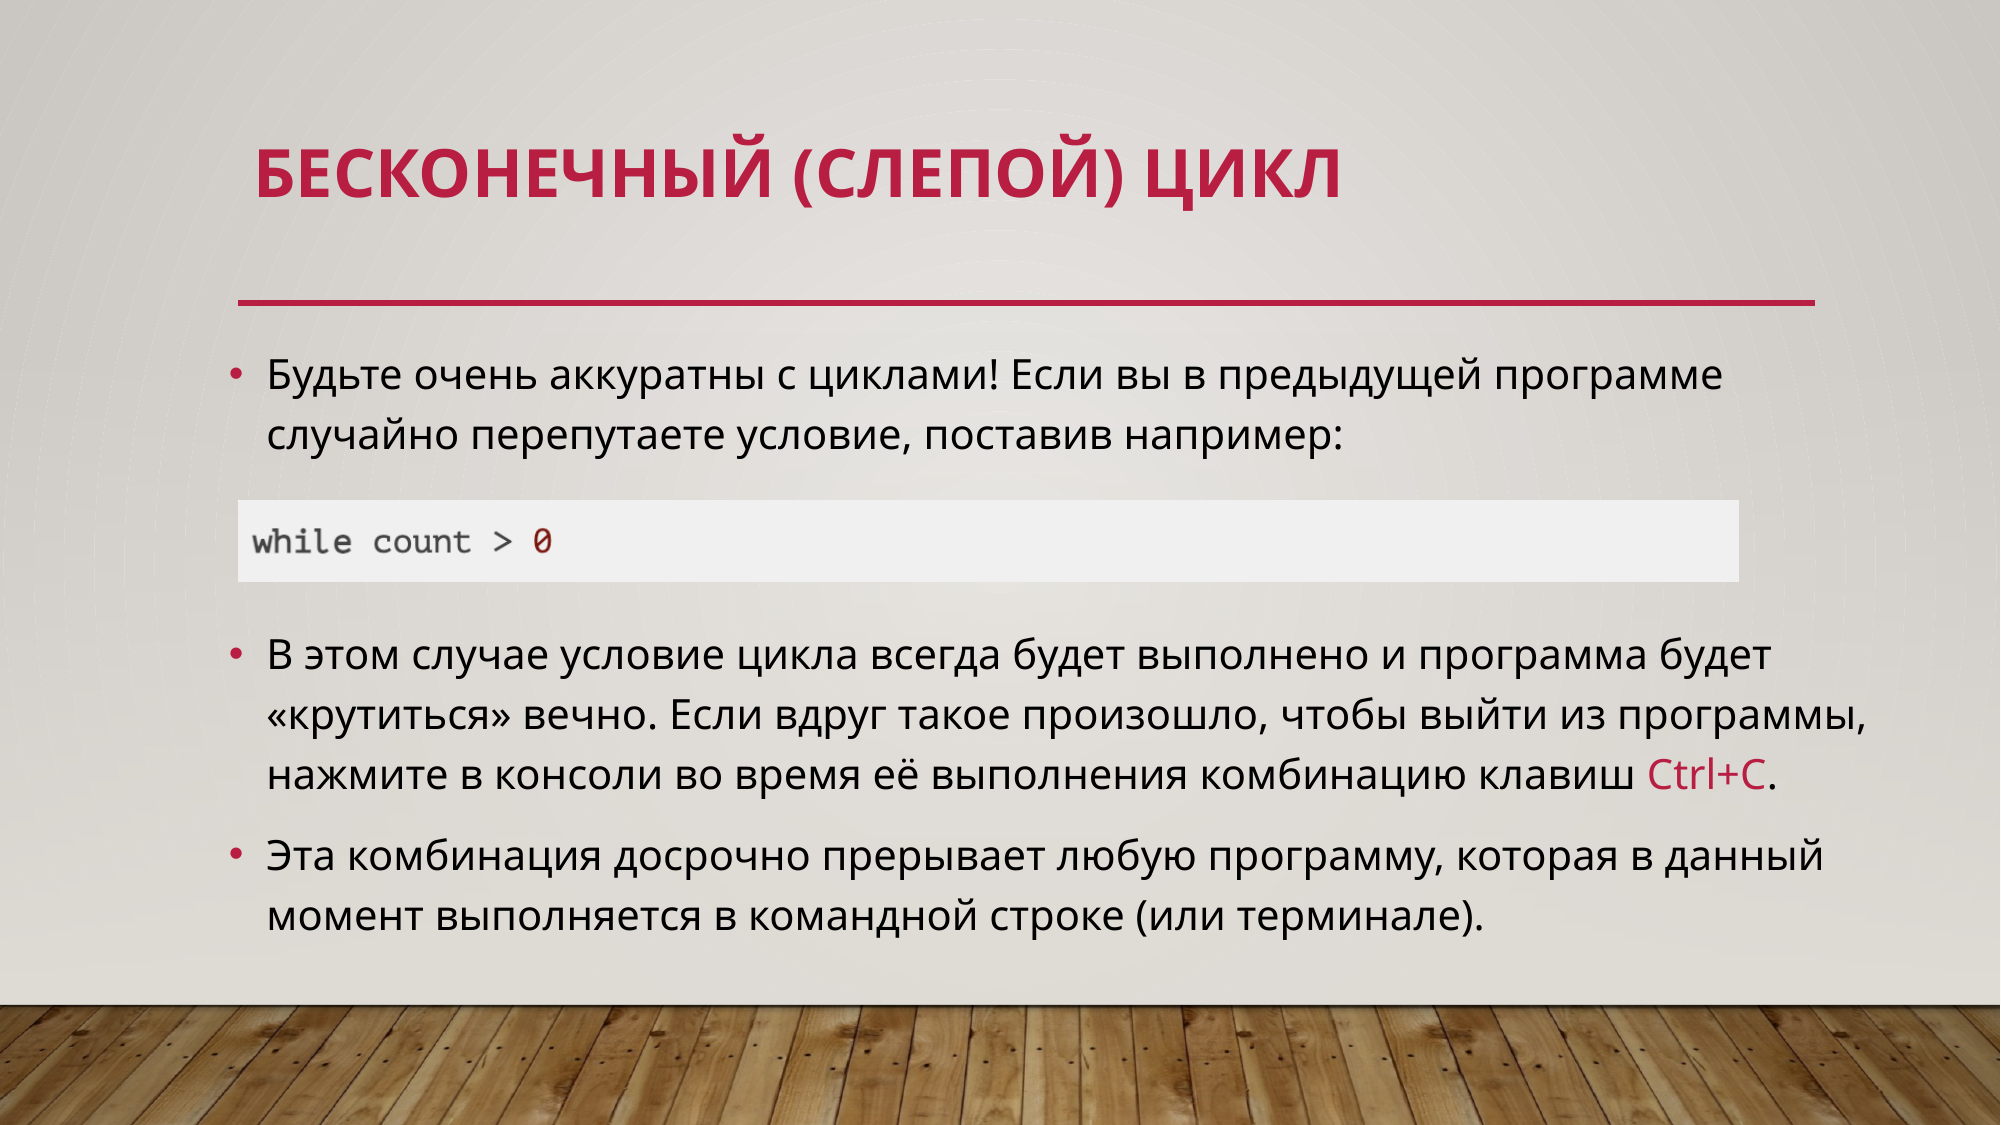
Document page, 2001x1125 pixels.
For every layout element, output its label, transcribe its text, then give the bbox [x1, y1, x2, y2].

text_box В этом случае условие цикла всегда будет выполнено и программа будет «крутиться» вечно. Если вдруг такое произошло, чтобы выйти из программы, нажмите в консоли во время её выполнения комбинацию клавиш Ctrl+C. Эта комбинация досрочно прерывает любую программу, которая в данный момент выполняется в командной строке (или терминале). [213, 610, 1900, 993]
list Будьте очень аккуратны с циклами! Если вы в предыдущей программе случайно перепутаете условие, поставив например: [213, 330, 1900, 515]
title Бесконечный (слепой) цикл [238, 131, 1814, 305]
picture [237, 500, 1739, 583]
picture [0, 1005, 2000, 1125]
